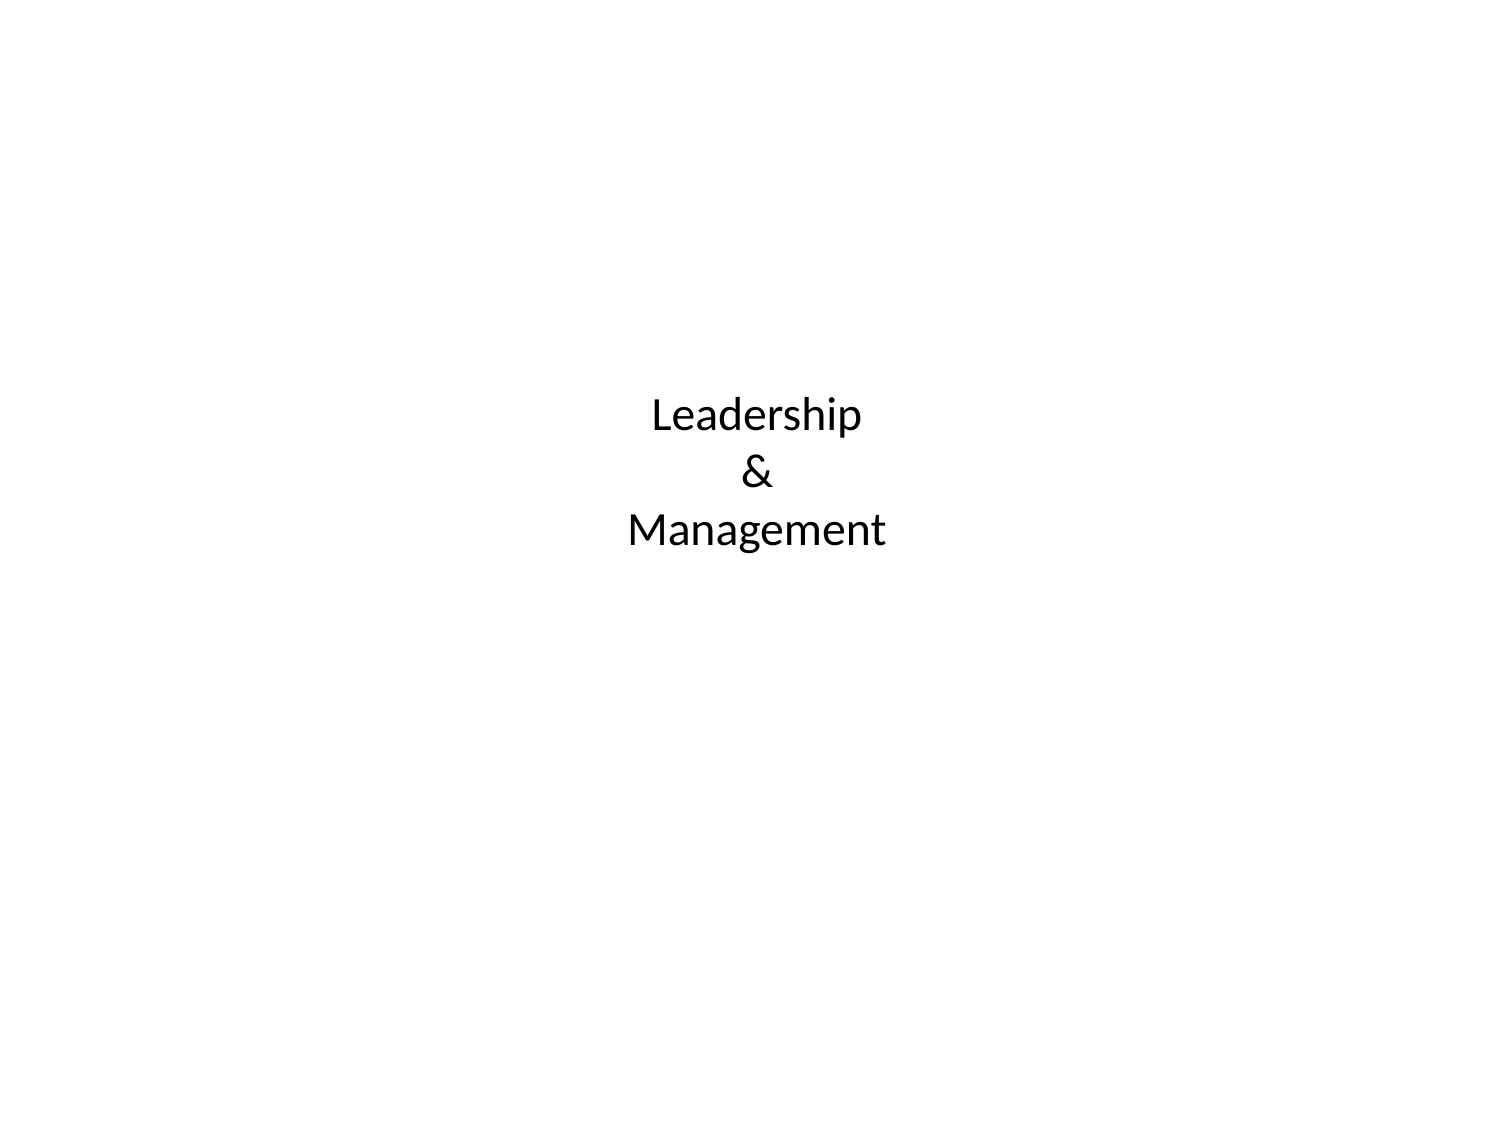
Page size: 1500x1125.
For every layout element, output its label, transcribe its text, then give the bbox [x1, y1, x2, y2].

title Leadership & Management [82, 375, 1432, 563]
